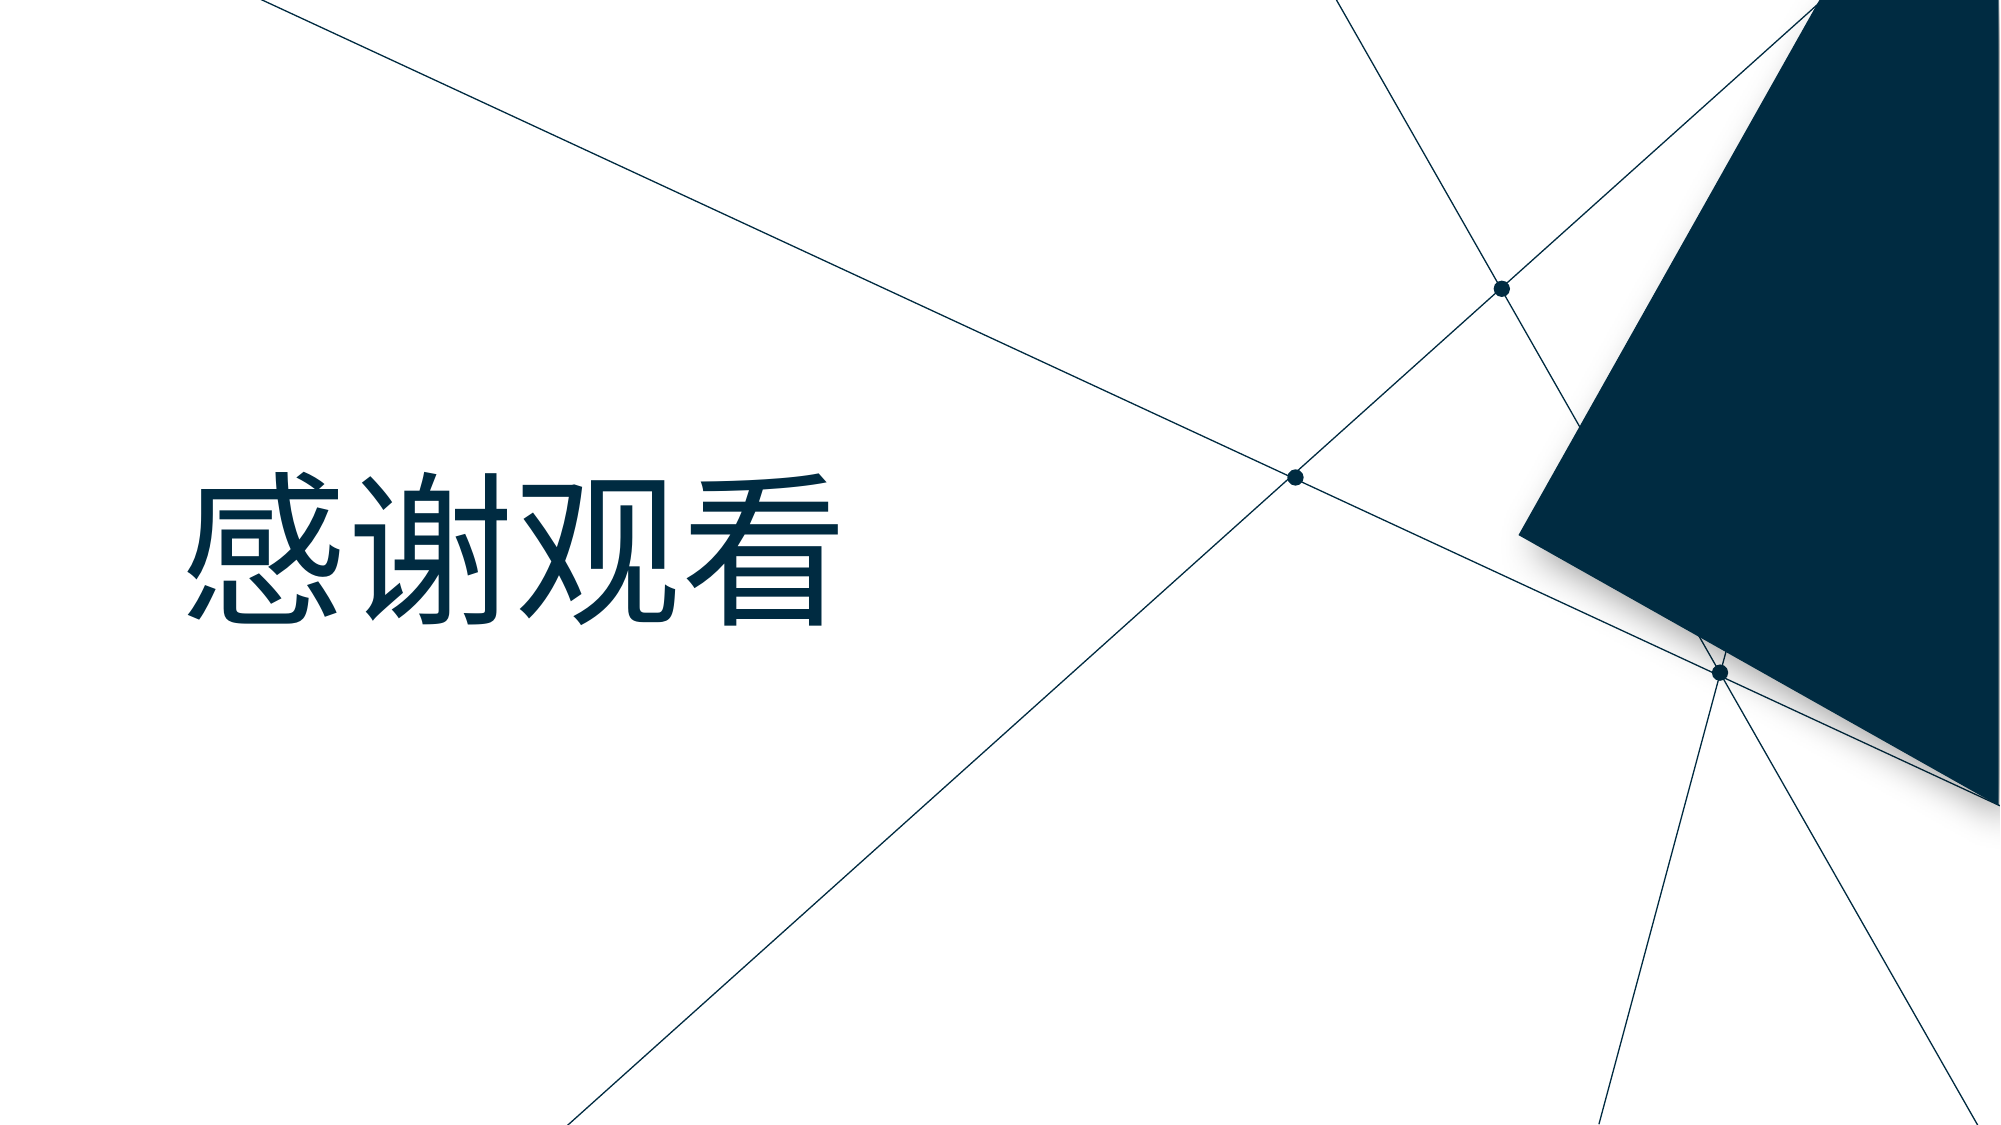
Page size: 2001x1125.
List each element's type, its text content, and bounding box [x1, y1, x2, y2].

text_box [1287, 469, 1304, 486]
text_box 感谢观看 [166, 438, 923, 654]
text_box [1493, 280, 1511, 297]
text_box [1518, 0, 1999, 806]
